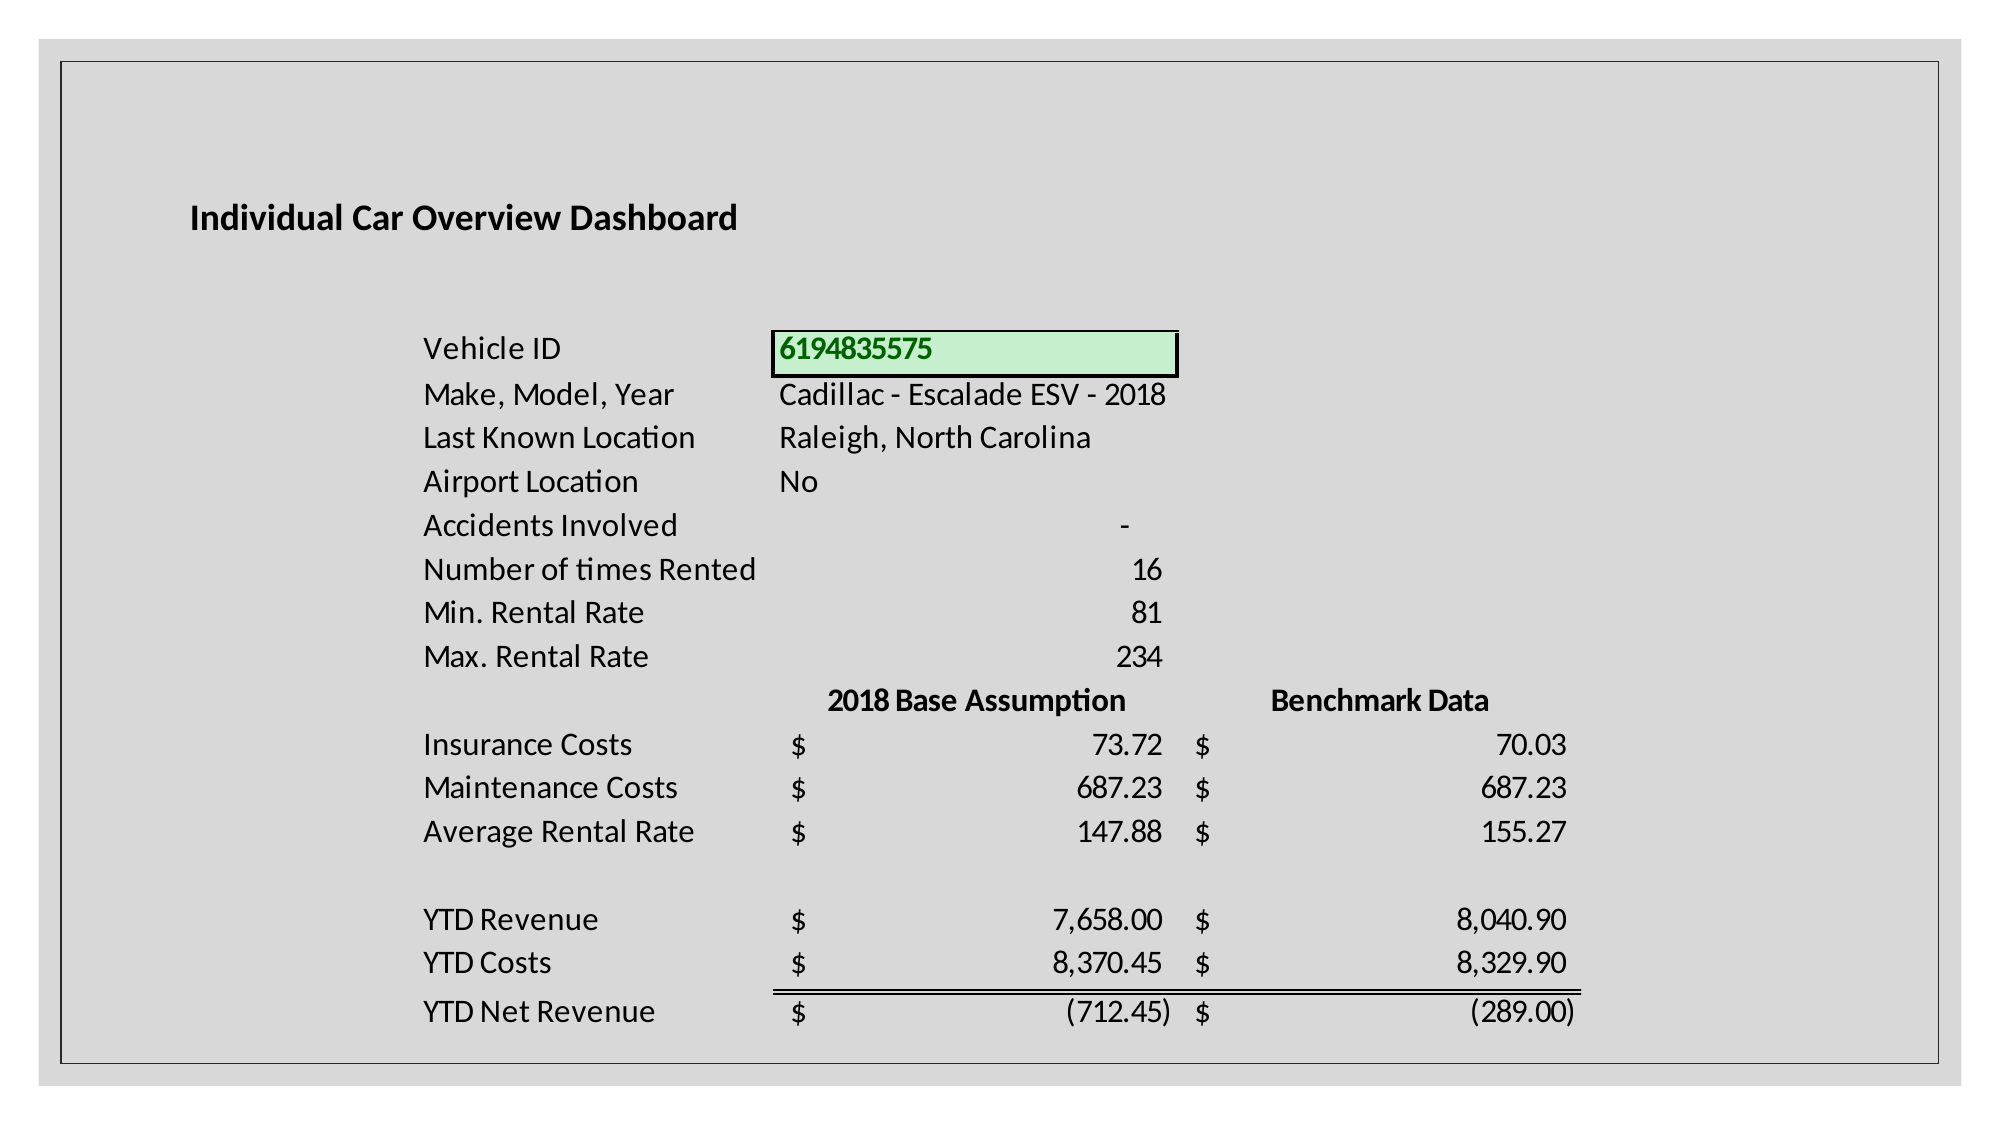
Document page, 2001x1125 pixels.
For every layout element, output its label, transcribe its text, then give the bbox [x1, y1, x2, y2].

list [416, 330, 1584, 1039]
title Individual Car Overview Dashboard [174, 105, 1825, 331]
